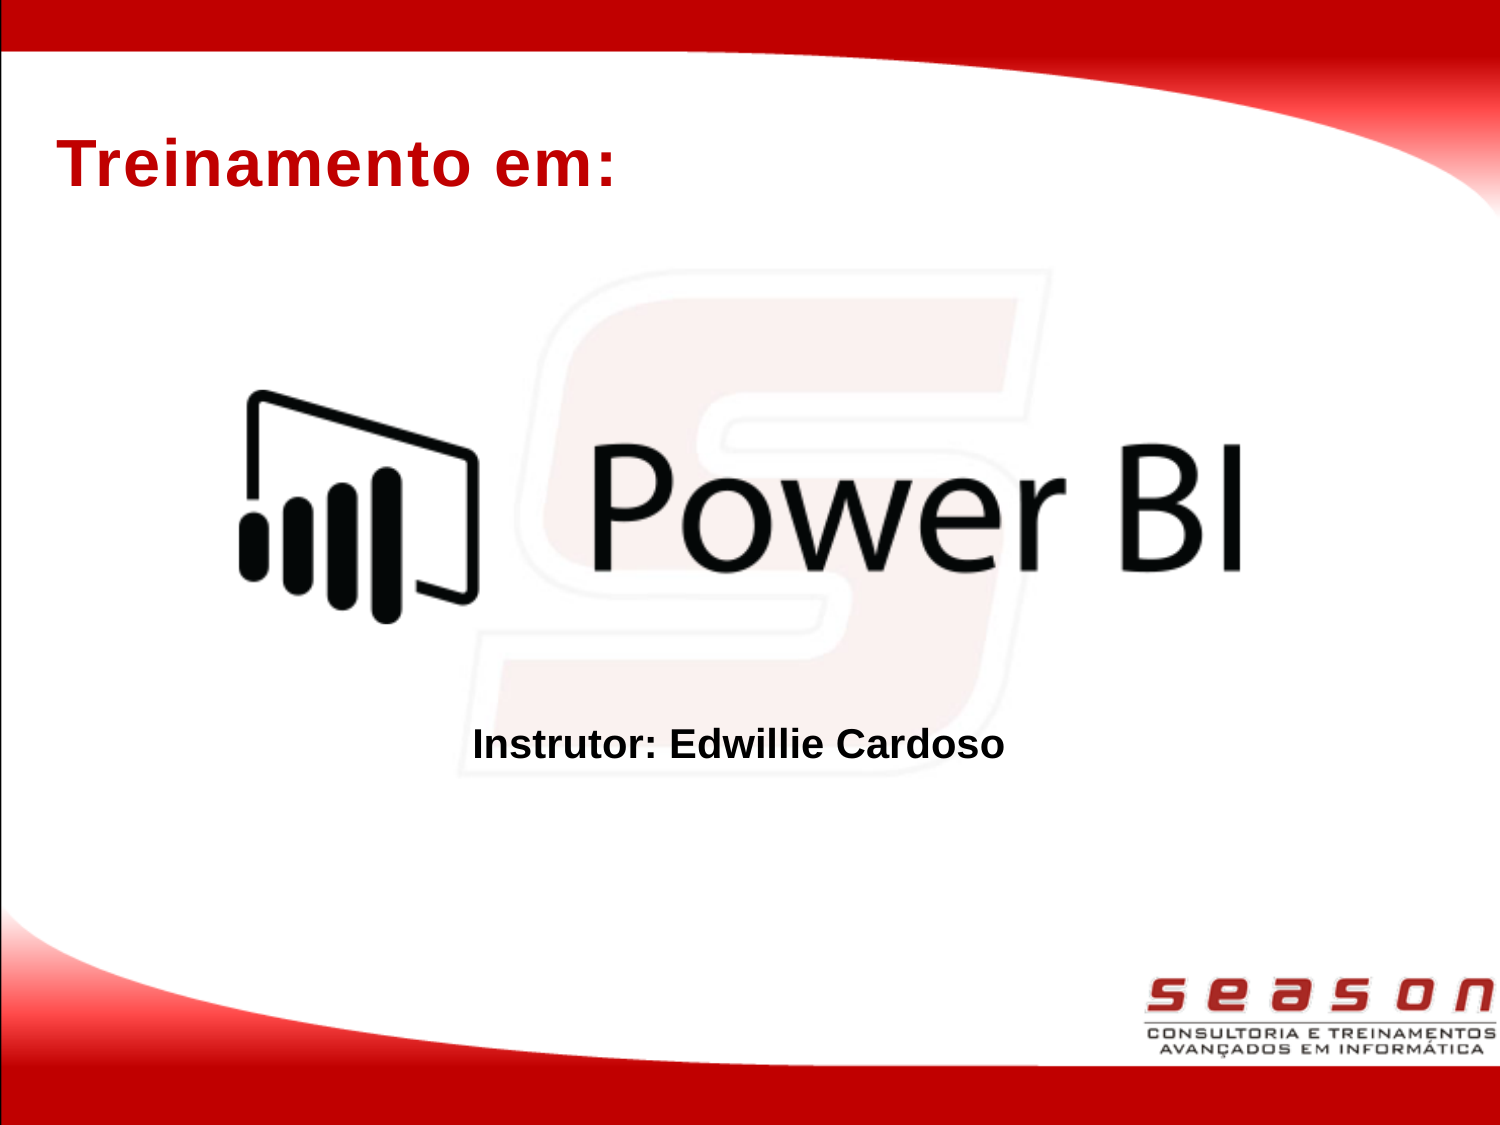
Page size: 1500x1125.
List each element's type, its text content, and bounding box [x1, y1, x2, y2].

text_box Instrutor: Edwillie Cardoso [79, 709, 1399, 775]
text_box Treinamento em: [41, 66, 1321, 254]
picture [0, 0, 1500, 1125]
